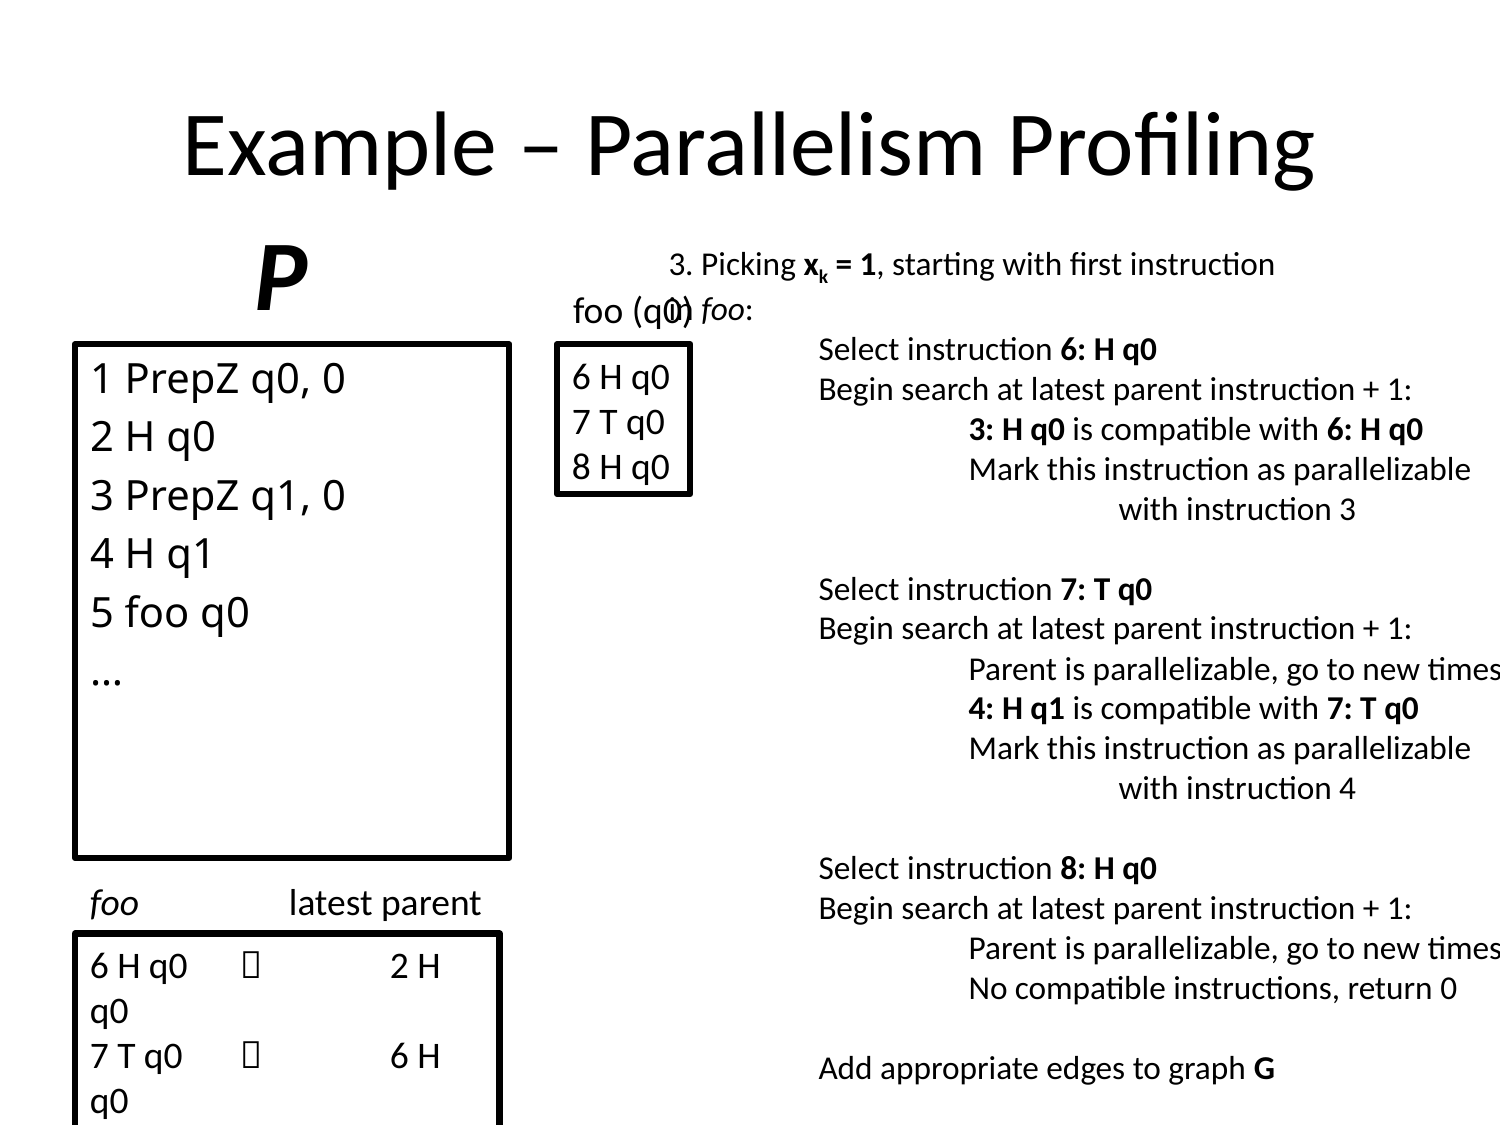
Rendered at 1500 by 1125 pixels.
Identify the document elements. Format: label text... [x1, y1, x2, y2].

text_box P [239, 203, 323, 339]
text_box 6 H q0 7 T q0 8 H q0 [557, 344, 653, 494]
text_box foo [75, 870, 252, 930]
text_box latest parent [274, 870, 497, 930]
list 1 PrepZ q0, 0 2 H q0 3 PrepZ q1, 0 4 H q1 5 foo q0 … [75, 344, 510, 858]
text_box 6 H q0  2 H q0 7 T q0  6 H q0 8 H q0  7 T q0 [74, 933, 500, 1125]
text_box 3. Picking xk = 1, starting with first instruction in foo: Select instruction 6: H q0 Begin search at latest parent instruction + 1: 3: H q0 is compatible with 6: H q0 Mark this instruction as parallelizable with instruction 3 Select instruction 7: T q0 Begin search at latest parent instruction + 1: Parent is parallelizable, go to new timestep 4: H q1 is compatible with 7: T q0 Mark this instruction as parallelizable with instruction 4 Select instruction 8: H q0 Begin search at latest parent instruction + 1: Parent is parallelizable, go to new timestep No compatible instructions, return 0 Add appropriate edges to graph G [653, 234, 1500, 1125]
text_box foo (q0) [558, 279, 653, 339]
title Example – Parallelism Profiling [75, 45, 1425, 233]
